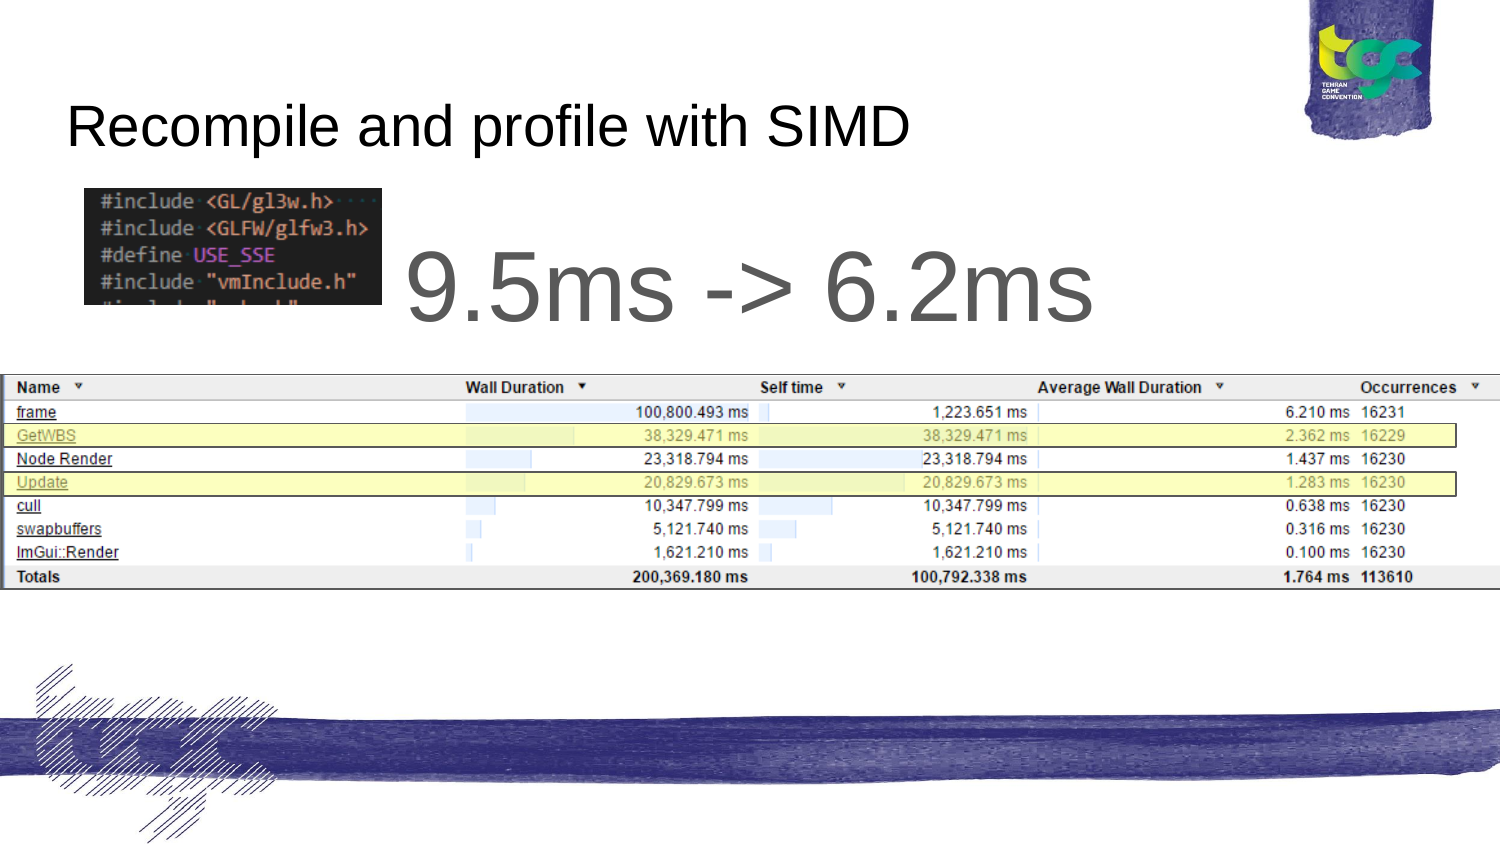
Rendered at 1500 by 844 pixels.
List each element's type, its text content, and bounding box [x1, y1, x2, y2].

picture [0, 590, 1500, 844]
title Recompile and profile with SIMD [51, 72, 1449, 167]
list 9.5ms -> 6.2ms [51, 189, 1449, 373]
list 9.5ms -> 6.2ms [51, 597, 1449, 750]
picture [0, 0, 1500, 589]
